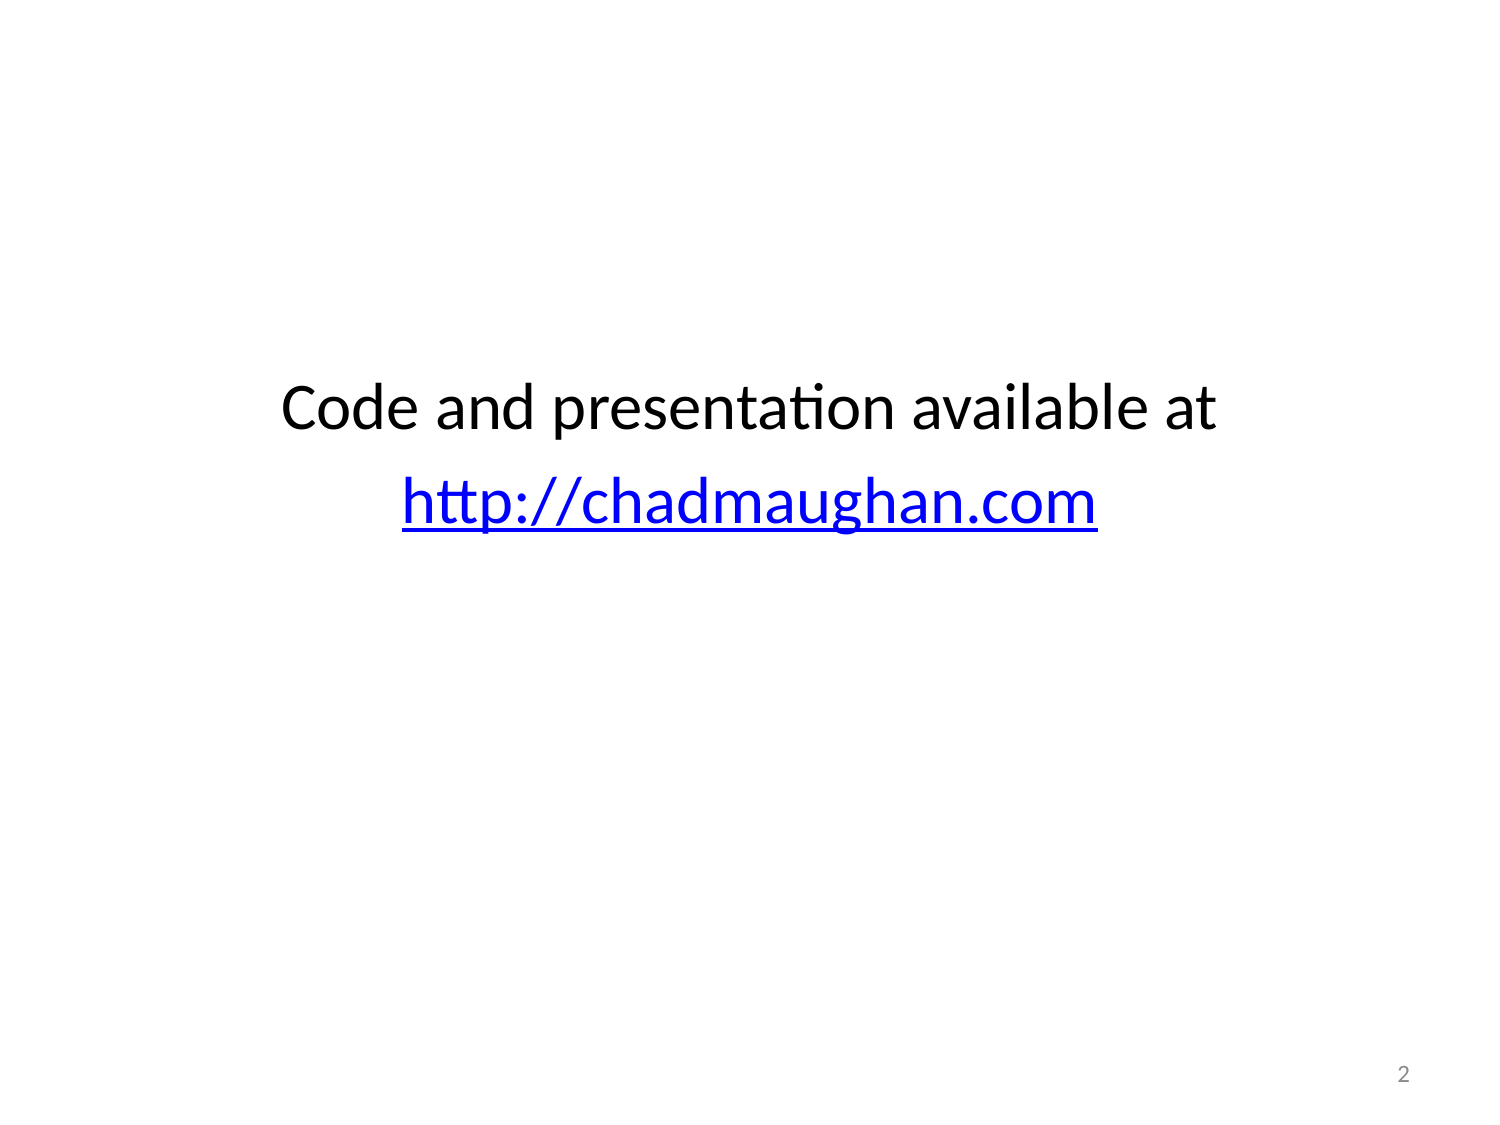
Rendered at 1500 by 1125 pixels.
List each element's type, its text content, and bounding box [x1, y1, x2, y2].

list Code and presentation available at http://chadmaughan.com [75, 262, 1425, 1005]
slide_number 2 [1074, 1042, 1425, 1103]
